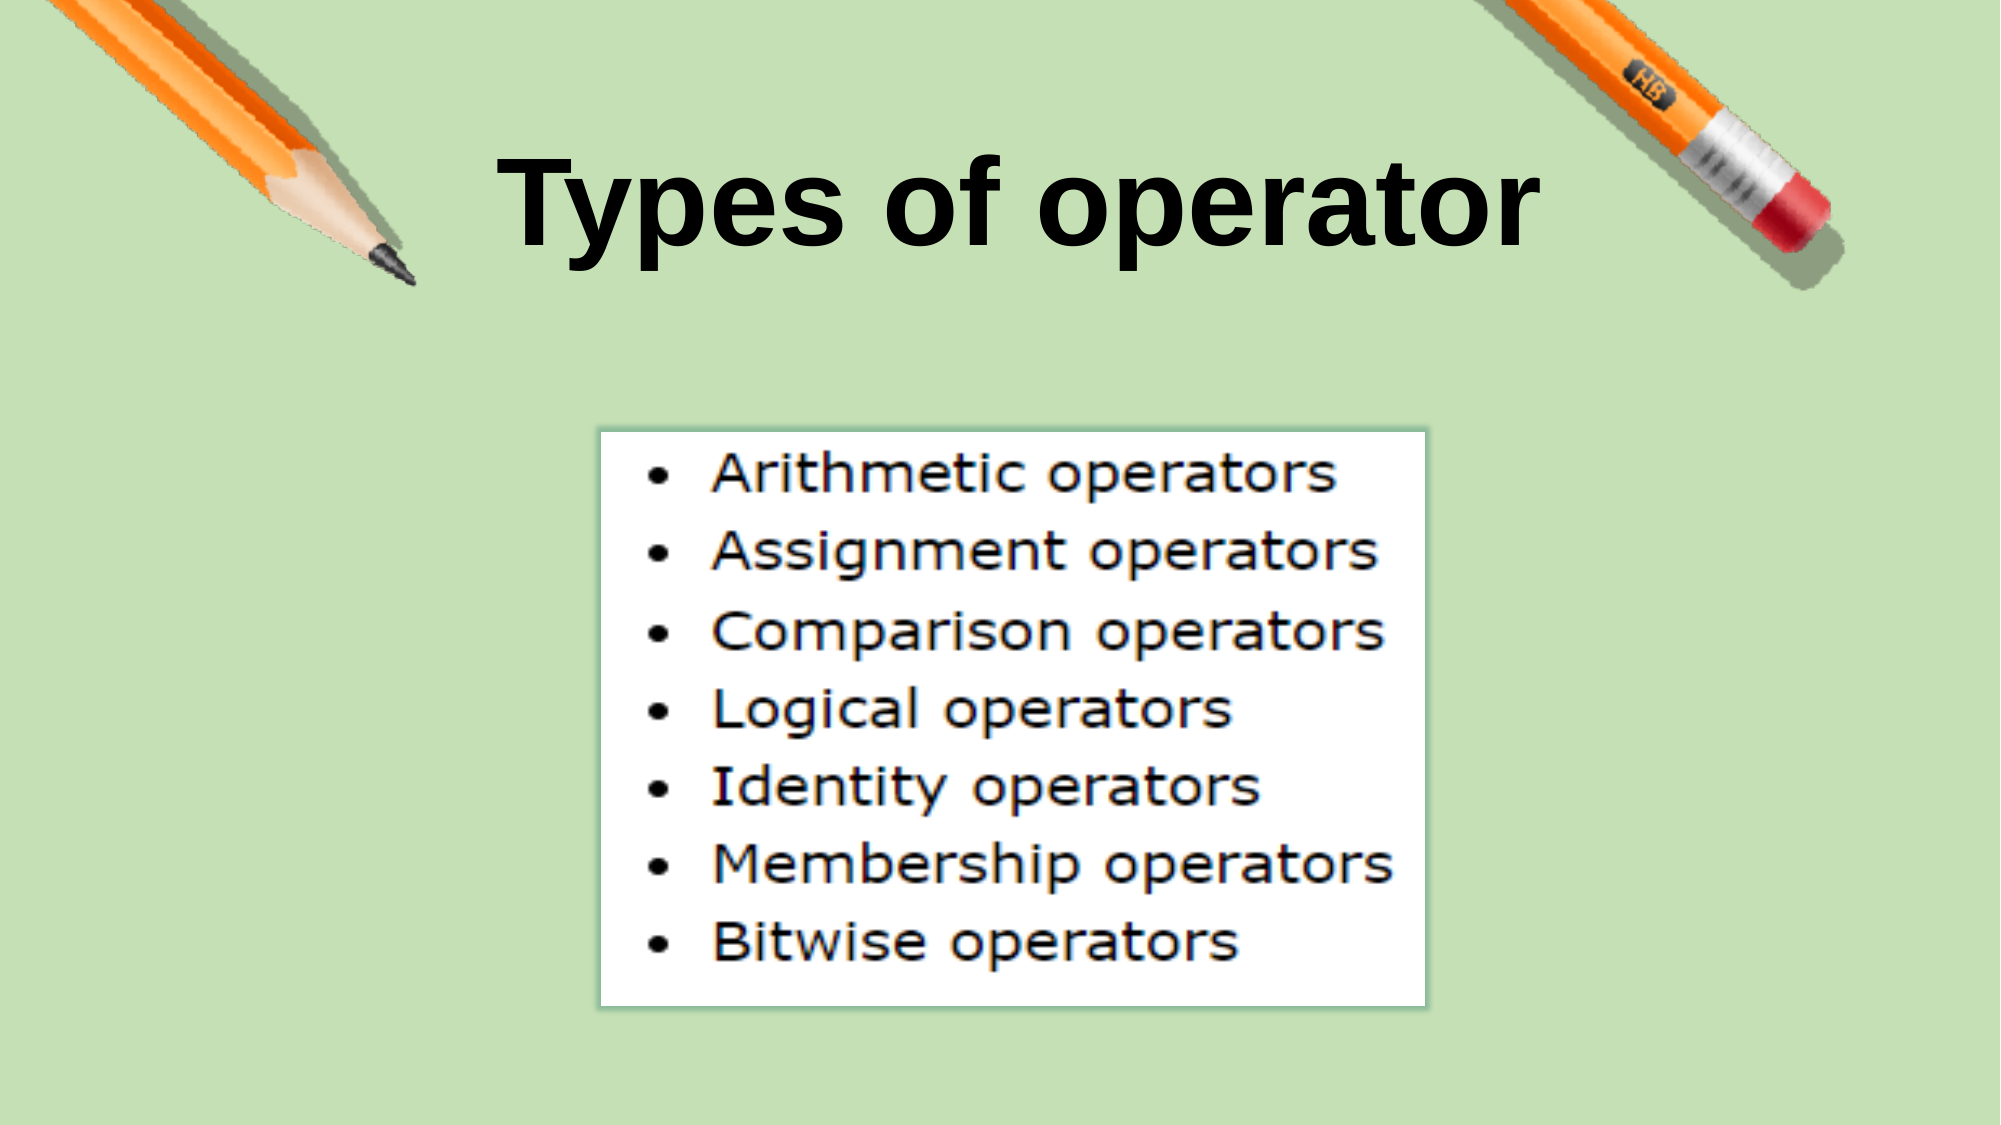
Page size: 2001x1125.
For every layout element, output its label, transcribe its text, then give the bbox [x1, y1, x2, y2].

picture [601, 432, 1425, 1006]
picture [0, 0, 485, 308]
text_box Types of operator [481, 112, 1247, 278]
picture [1247, 0, 1906, 320]
